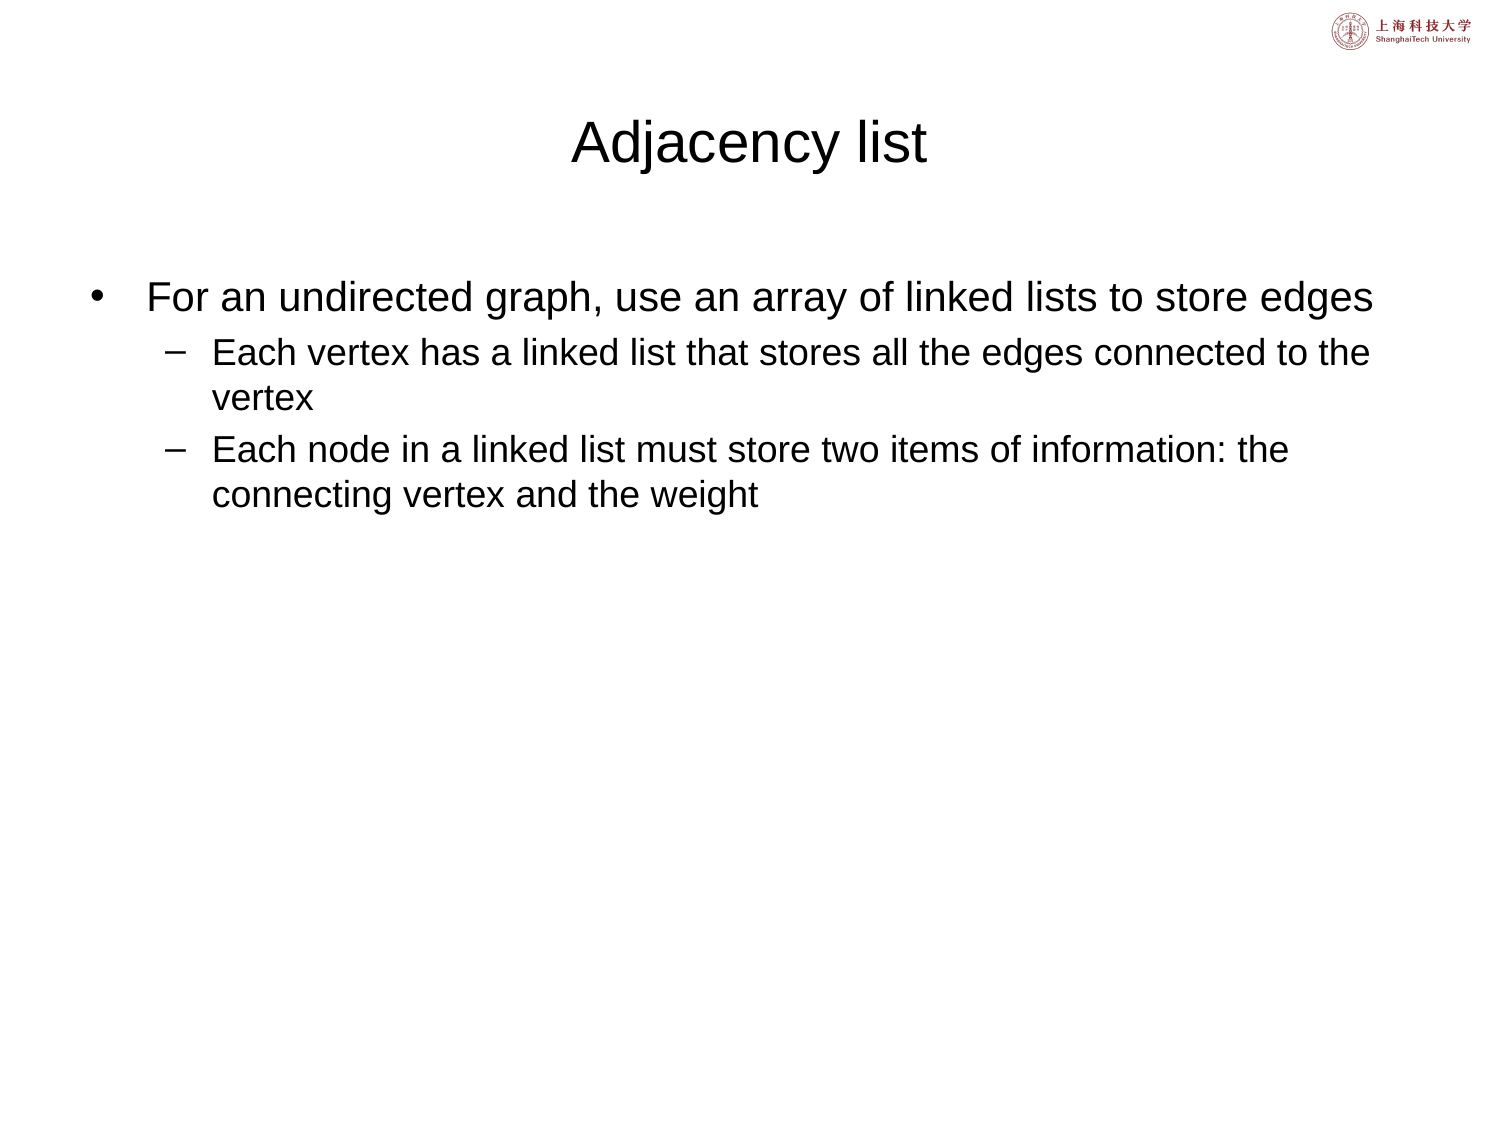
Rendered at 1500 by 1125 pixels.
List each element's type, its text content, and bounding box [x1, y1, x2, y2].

list For an undirected graph, use an array of linked lists to store edges Each vertex has a linked list that stores all the edges connected to the vertex Each node in a linked list must store two items of information: the connecting vertex and the weight [74, 262, 1426, 1006]
title Adjacency list [74, 44, 1426, 233]
picture [1327, 0, 1478, 109]
